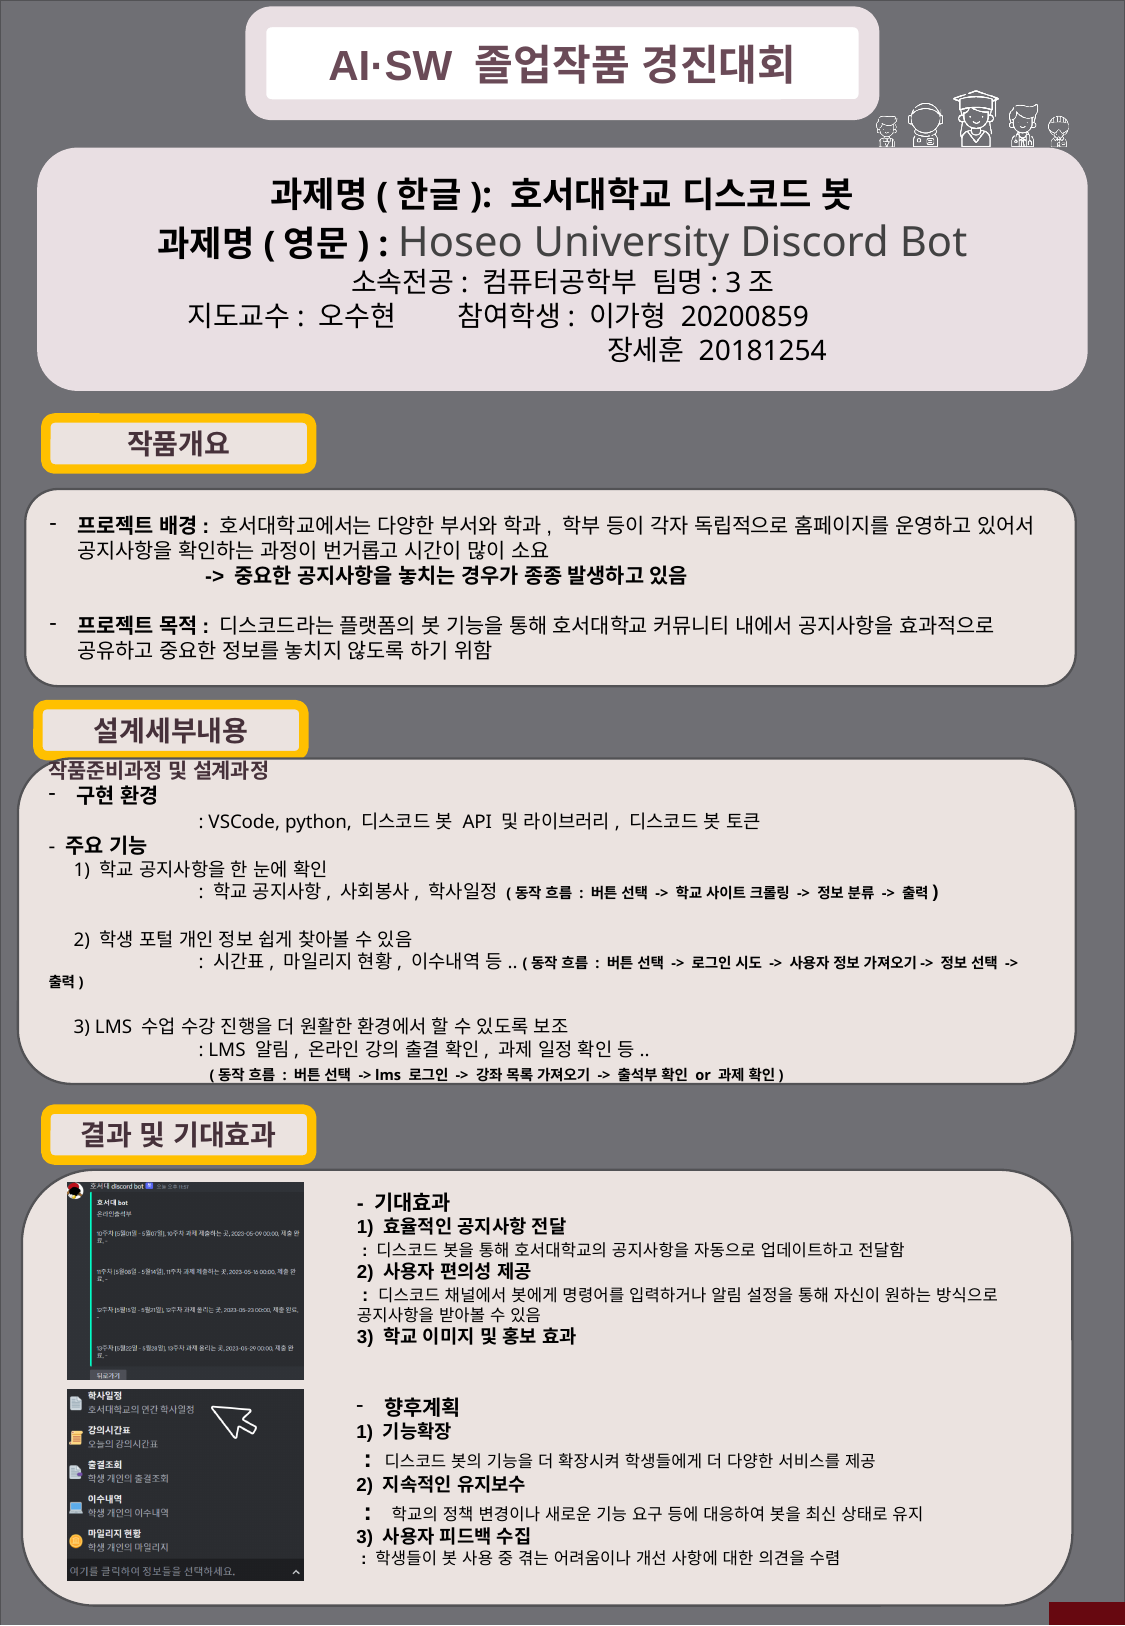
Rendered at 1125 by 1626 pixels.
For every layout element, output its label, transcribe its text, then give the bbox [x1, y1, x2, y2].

picture [66, 1182, 305, 1380]
text_box 프로젝트 배경: 호서대학교에서는 다양한 부서와 학과, 학부 등이 각자 독립적으로 홈페이지를 운영하고 있어서 공지사항을 확인하는 과정이 번거롭고 시간이 많이 소요 -> 중요한 공지사항을 놓치는 경우가 종종 발생하고 있음 프로젝트 목적: 디스코드라는 플랫폼의 봇 기능을 통해 호서대학교 커뮤니티 내에서 공지사항을 효과적으로 공유하고 중요한 정보를 놓치지 않도록 하기 위함 [24, 487, 1077, 688]
text_box AI·SW 졸업작품 경진대회 [254, 15, 871, 111]
text_box 작품준비과정 및 설계과정 구현 환경 : VSCode, python, 디스코드 봇 API 및 라이브러리, 디스코드 봇 토큰 - 주요 기능 1) 학교 공지사항을 한 눈에 확인 : 학교 공지사항, 사회봉사, 학사일정 (동작 흐름 : 버튼 선택 -> 학교 사이트 크롤링 -> 정보 분류 -> 출력) 2) 학생 포털 개인 정보 쉽게 찾아볼 수 있음 : 시간표, 마일리지 현황, 이수내역 등.. (동작 흐름 : 버튼 선택 -> 로그인 시도 -> 사용자 정보 가져오기-> 정보 선택 -> 출력) 3) LMS 수업 수강 진행을 더 원활한 환경에서 할 수 있도록 보조 : LMS 알림, 온라인 강의 출결 확인, 과제 일정 확인 등.. (동작 흐름 : 버튼 선택 -> lms 로그인 -> 강좌 목록 가져오기 -> 출석부 확인 or 과제 확인) [16, 757, 1077, 1086]
text_box 향후계획 1) 기능확장 : 디스코드 봇의 기능을 더 확장시켜 학생들에게 더 다양한 서비스를 제공 2) 지속적인 유지보수 : 학교의 정책 변경이나 새로운 기능 요구 등에 대응하여 봇을 최신 상태로 유지 3) 사용자 피드백 수집 : 학생들이 봇 사용 중 겪는 어려움이나 개선 사항에 대한 의견을 수렴 [341, 1387, 1058, 1602]
text_box 작품개요 [44, 416, 313, 471]
text_box [0, 0, 1125, 1625]
text_box 과제명(한글): 호서대학교 디스코드 봇 과제명(영문) : Hoseo University Discord Bot 소속전공: 컴퓨터공학부 팀명: 3조 지도교수: 오수현 참여학생: 이가형 20200859 장세훈 20181254 [37, 147, 1088, 391]
picture [876, 90, 1069, 147]
picture [1048, 1602, 1125, 1625]
text_box [20, 1168, 1074, 1607]
text_box 결과 및 기대효과 [44, 1107, 313, 1162]
text_box - 기대효과 1) 효율적인 공지사항 전달 : 디스코드 봇을 통해 호서대학교의 공지사항을 자동으로 업데이트하고 전달함 2) 사용자 편의성 제공 : 디스코드 채널에서 봇에게 명령어를 입력하거나 알림 설정을 통해 자신이 원하는 방식으로 공지사항을 받아볼 수 있음 3) 학교 이미지 및 홍보 효과 [342, 1182, 1073, 1378]
text_box 설계세부내용 [36, 703, 306, 757]
picture [66, 1389, 305, 1581]
